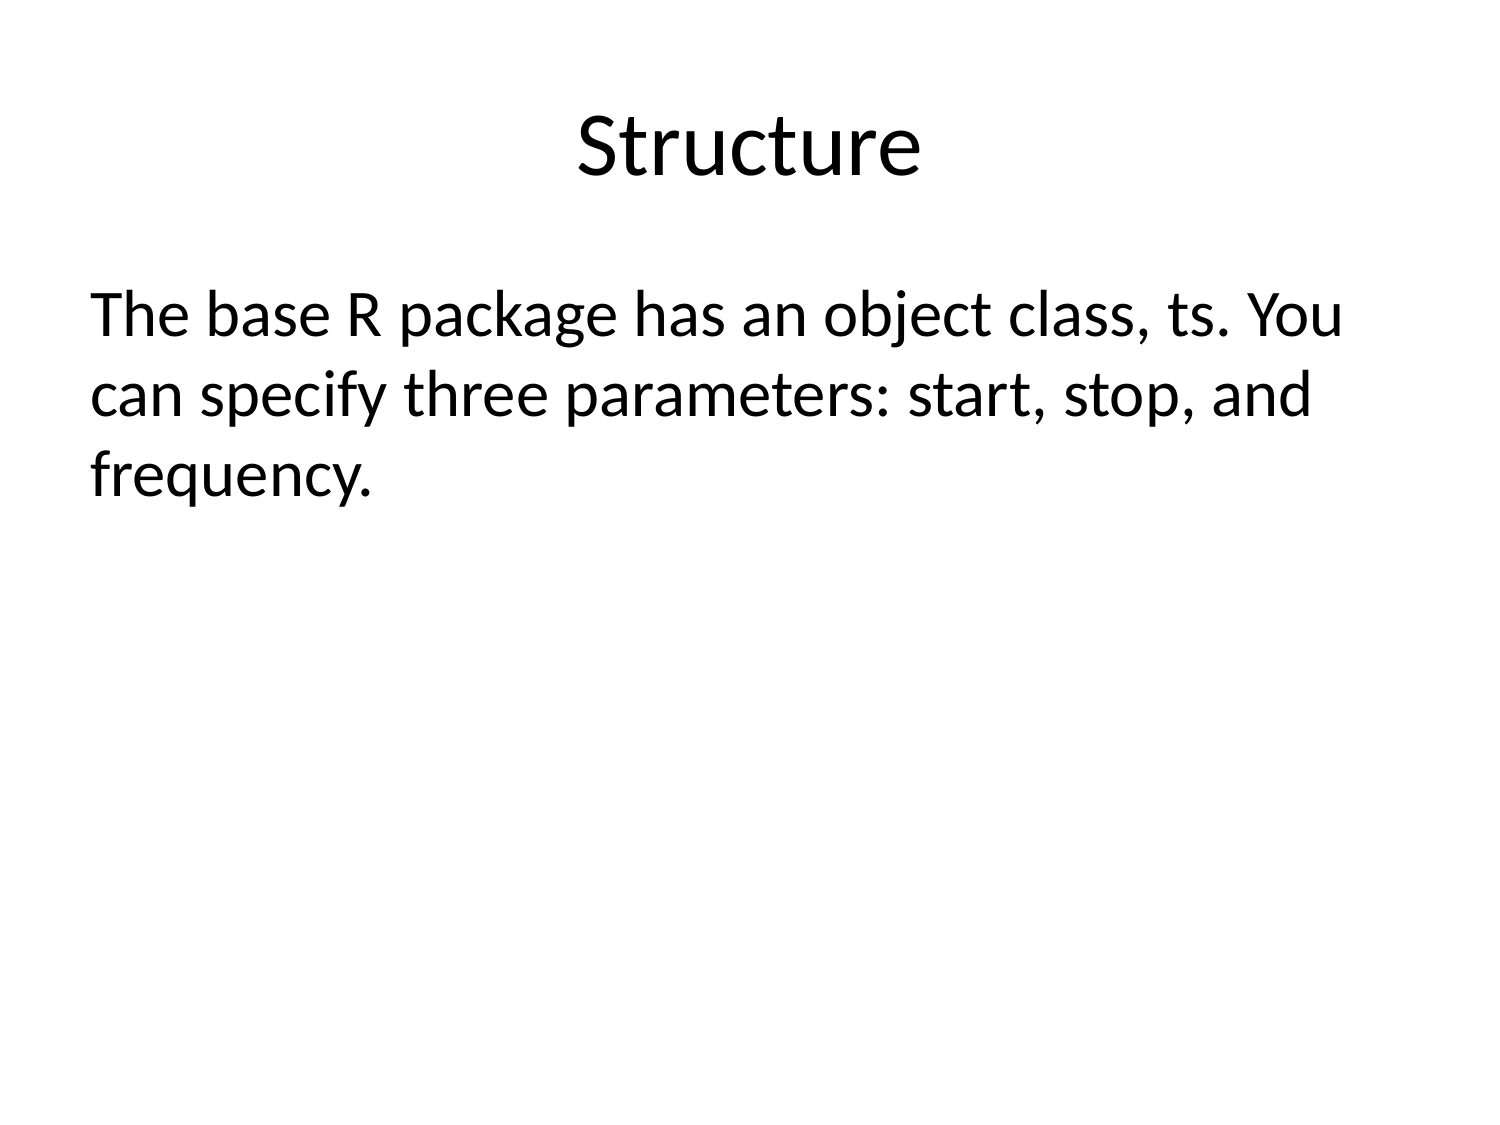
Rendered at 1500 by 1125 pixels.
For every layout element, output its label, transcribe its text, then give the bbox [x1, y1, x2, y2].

title Structure [75, 45, 1425, 233]
list The base R package has an object class, ts. You can specify three parameters: start, stop, and frequency. [75, 262, 1425, 1005]
